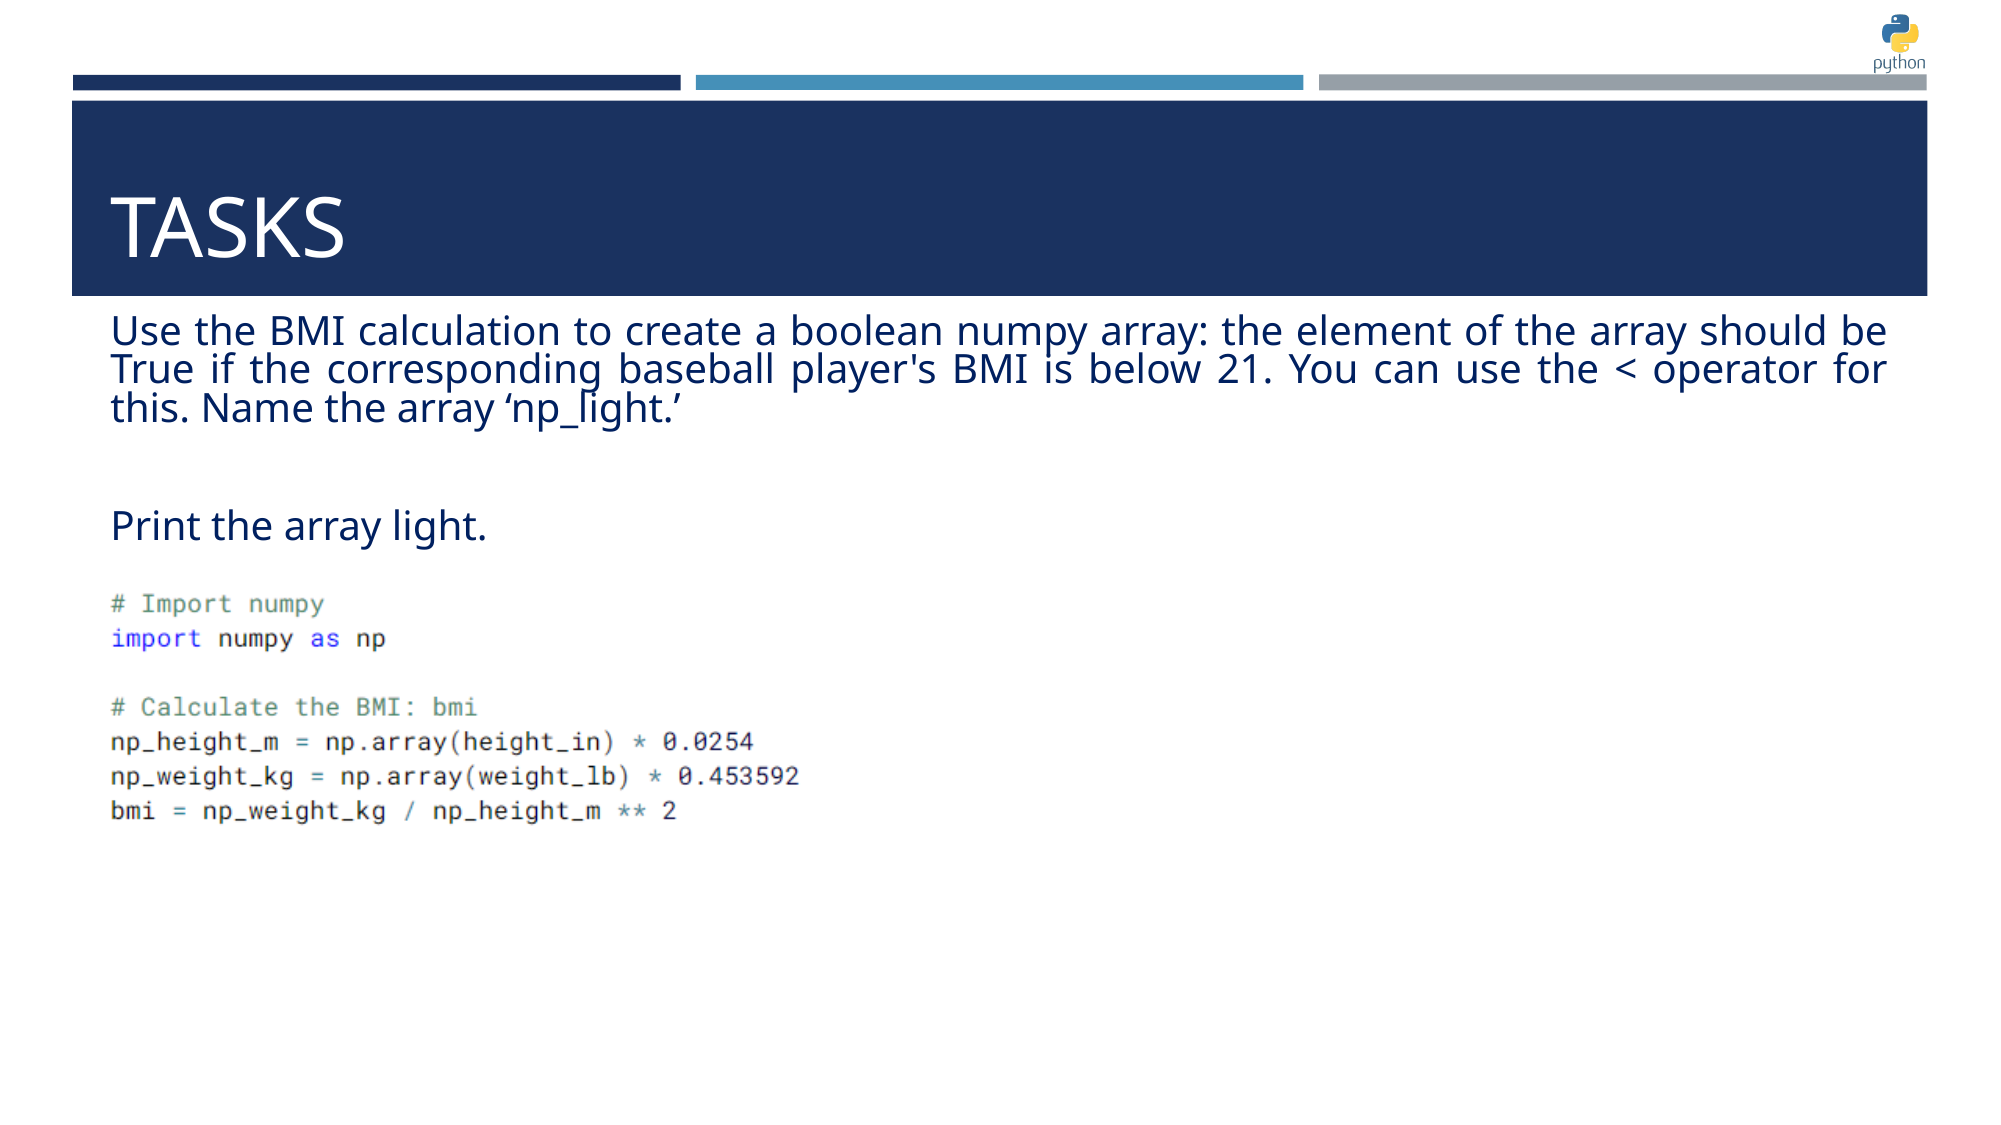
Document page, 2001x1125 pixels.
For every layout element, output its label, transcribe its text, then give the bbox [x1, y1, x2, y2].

title TASKS [95, 155, 1905, 282]
picture [95, 581, 830, 846]
list Use the BMI calculation to create a boolean numpy array: the element of the array should be True if the corresponding baseball player's BMI is below 21. You can use the < operator for this. Name the array ‘np_light.’ Print the array light. [95, 298, 1905, 565]
picture [1836, 13, 1963, 76]
